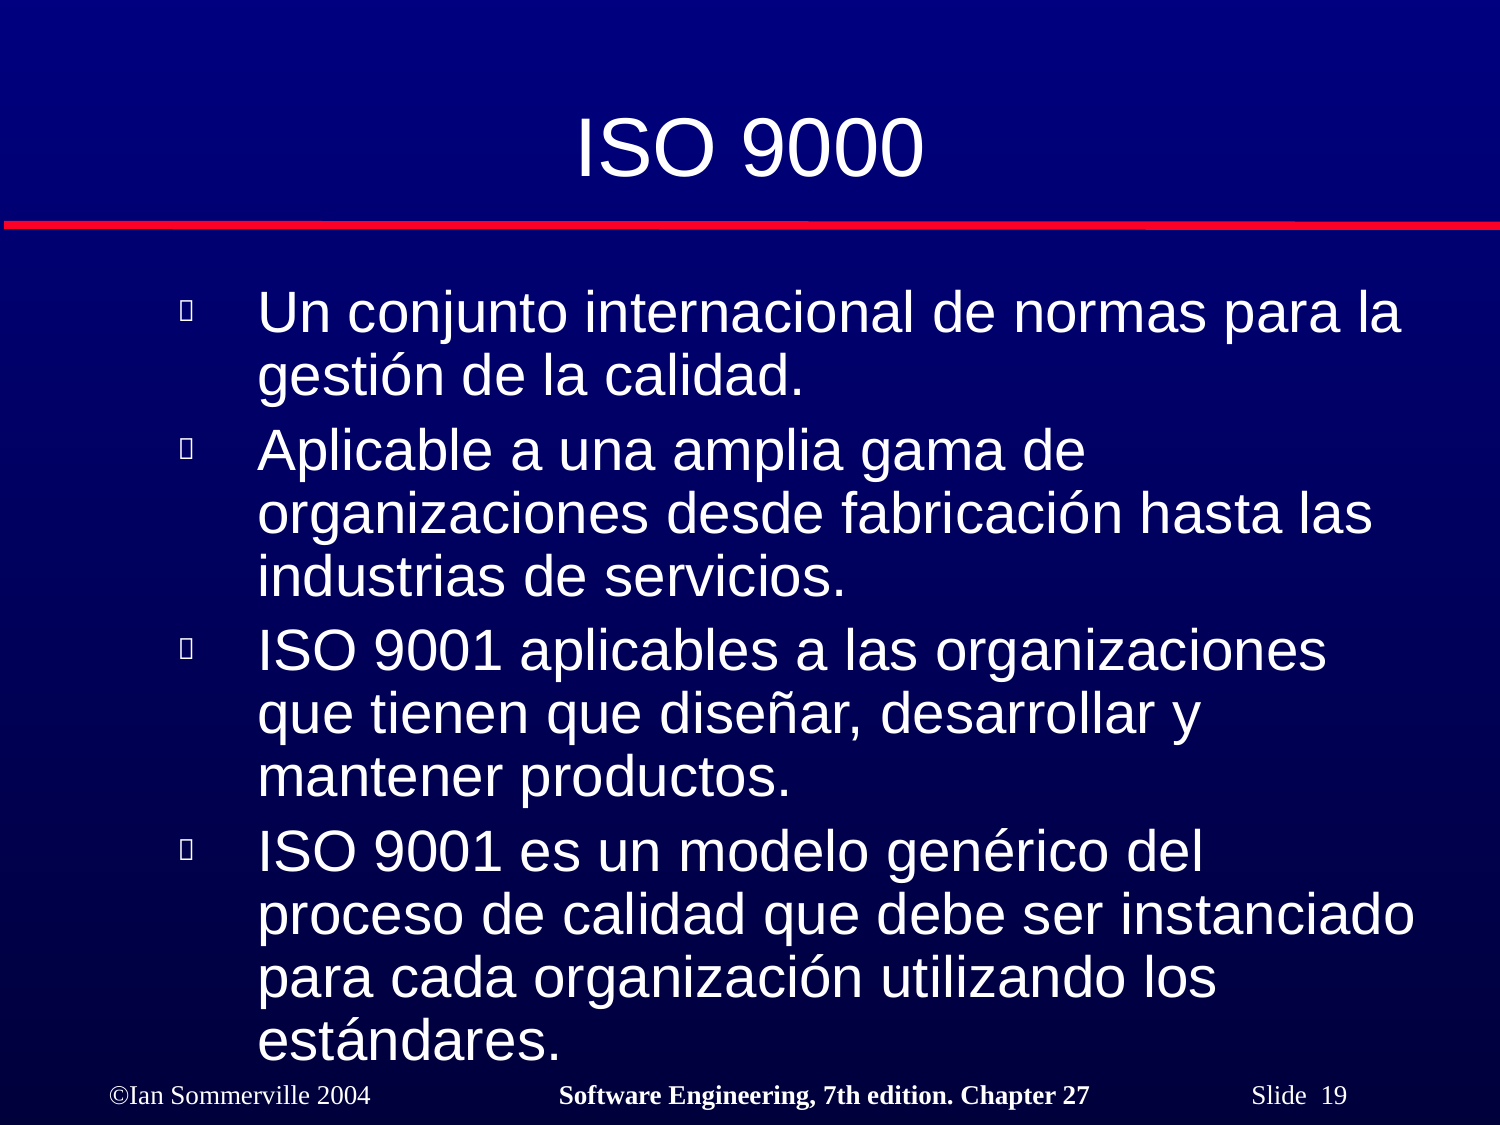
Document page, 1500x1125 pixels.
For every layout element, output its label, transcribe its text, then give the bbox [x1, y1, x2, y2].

list Un conjunto internacional de normas para la gestión de la calidad. Aplicable a una amplia gama de organizaciones desde fabricación hasta las industrias de servicios. ISO 9001 aplicables a las organizaciones que tienen que diseñar, desarrollar y mantener productos. ISO 9001 es un modelo genérico del proceso de calidad que debe ser instanciado para cada organización utilizando los estándares. [161, 274, 1444, 954]
title ISO 9000 [109, 49, 1391, 202]
